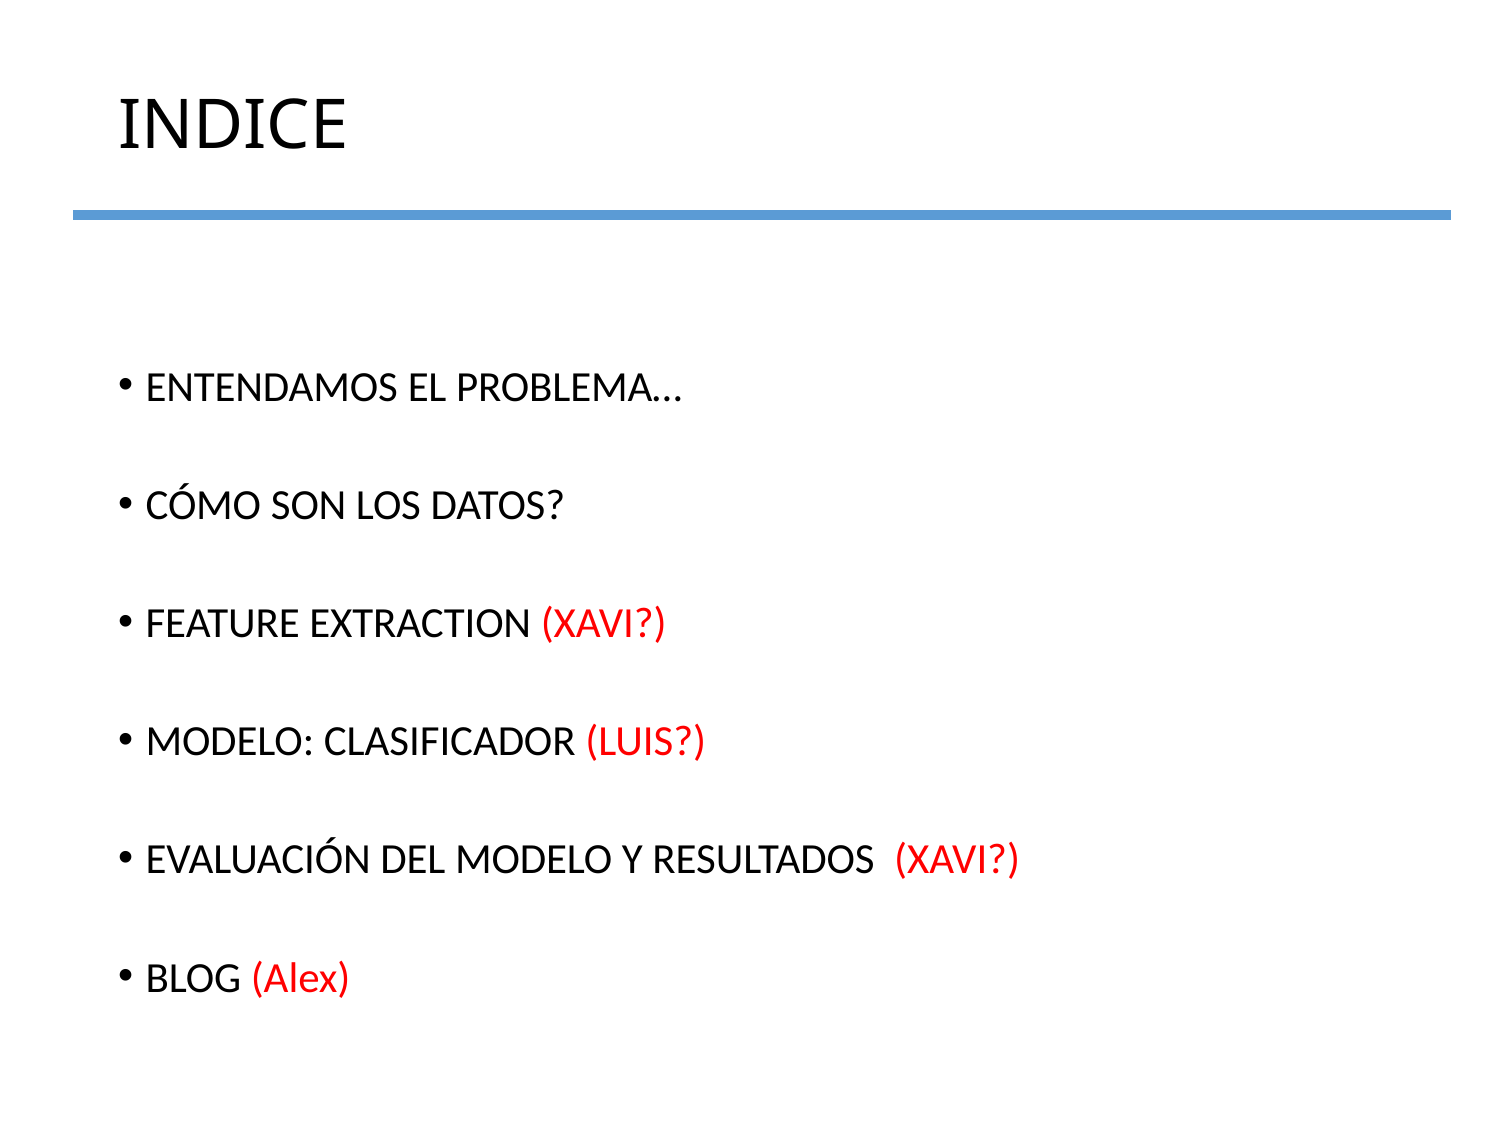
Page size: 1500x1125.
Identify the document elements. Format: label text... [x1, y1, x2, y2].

title INDICE [103, 59, 1397, 193]
text_box [73, 210, 1451, 220]
list ENTENDAMOS EL PROBLEMA… CÓMO SON LOS DATOS? FEATURE EXTRACTION (XAVI?) MODELO: CLASIFICADOR (LUIS?) EVALUACIÓN DEL MODELO Y RESULTADOS (XAVI?) BLOG (Alex) [103, 299, 1397, 1014]
